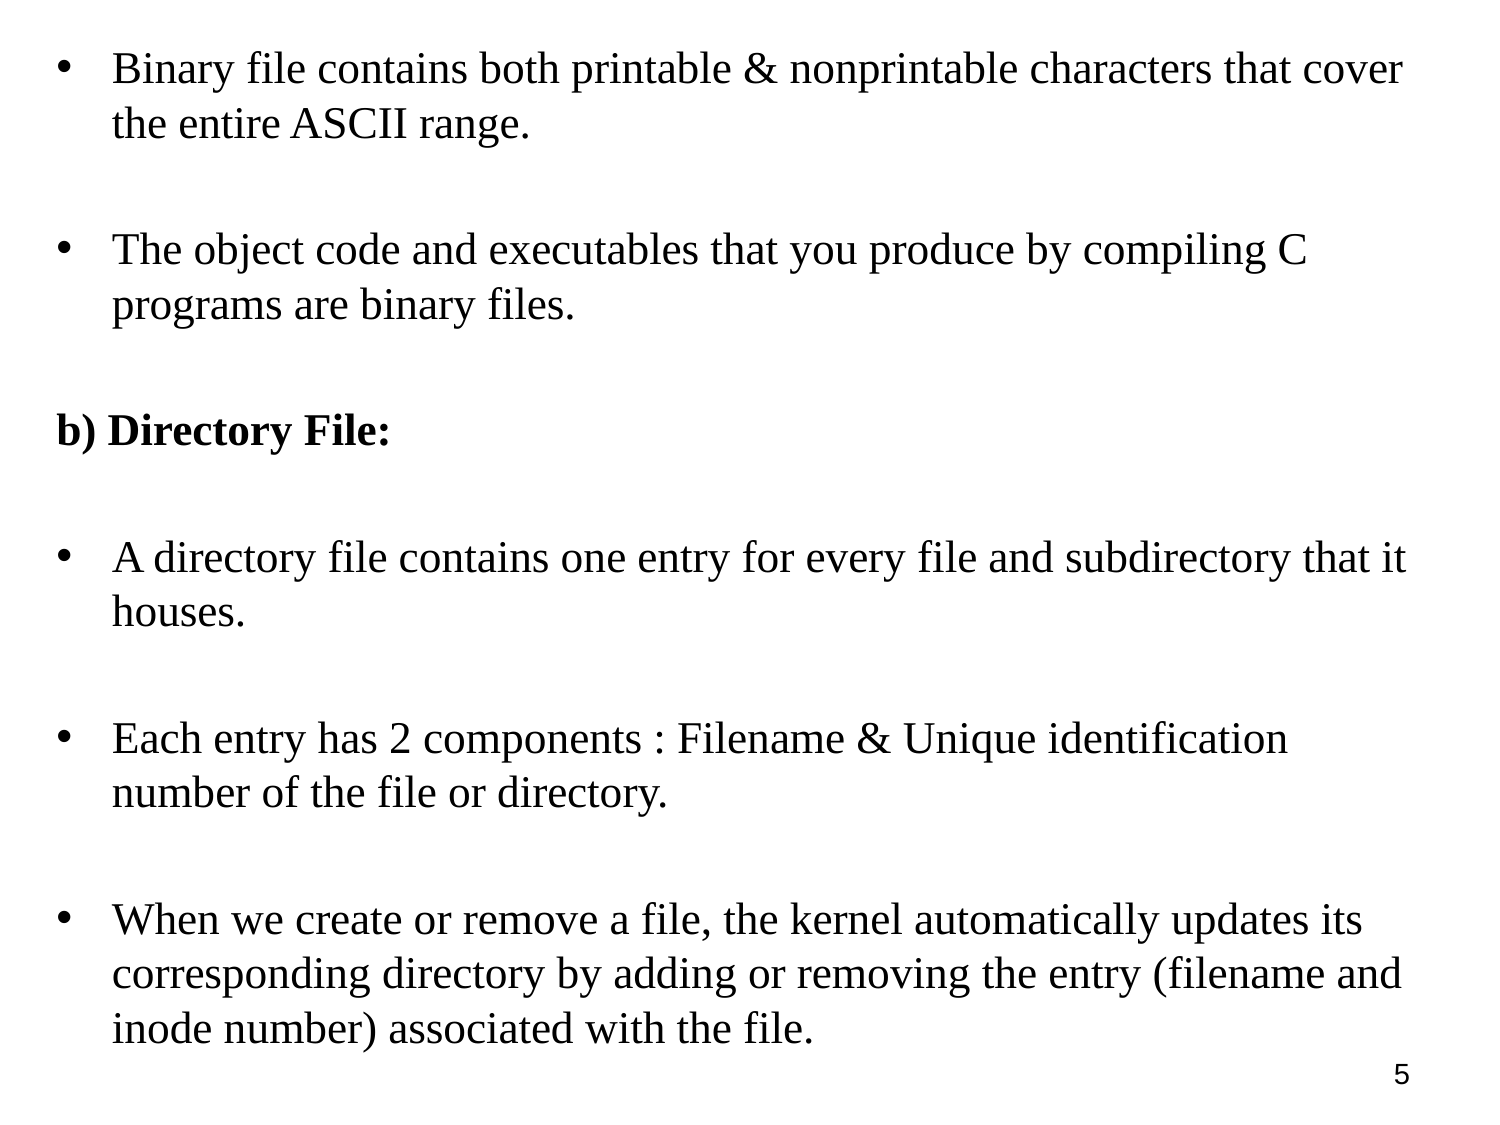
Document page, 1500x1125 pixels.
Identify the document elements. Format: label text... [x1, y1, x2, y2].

list Binary file contains both printable & nonprintable characters that cover the entire ASCII range. The object code and executables that you produce by compiling C programs are binary files. b) Directory File: A directory file contains one entry for every file and subdirectory that it houses. Each entry has 2 components : Filename & Unique identification number of the file or directory. When we create or remove a file, the kernel automatically updates its corresponding directory by adding or removing the entry (filename and inode number) associated with the file. [41, 30, 1436, 1071]
slide_number 5 [1074, 1042, 1425, 1103]
